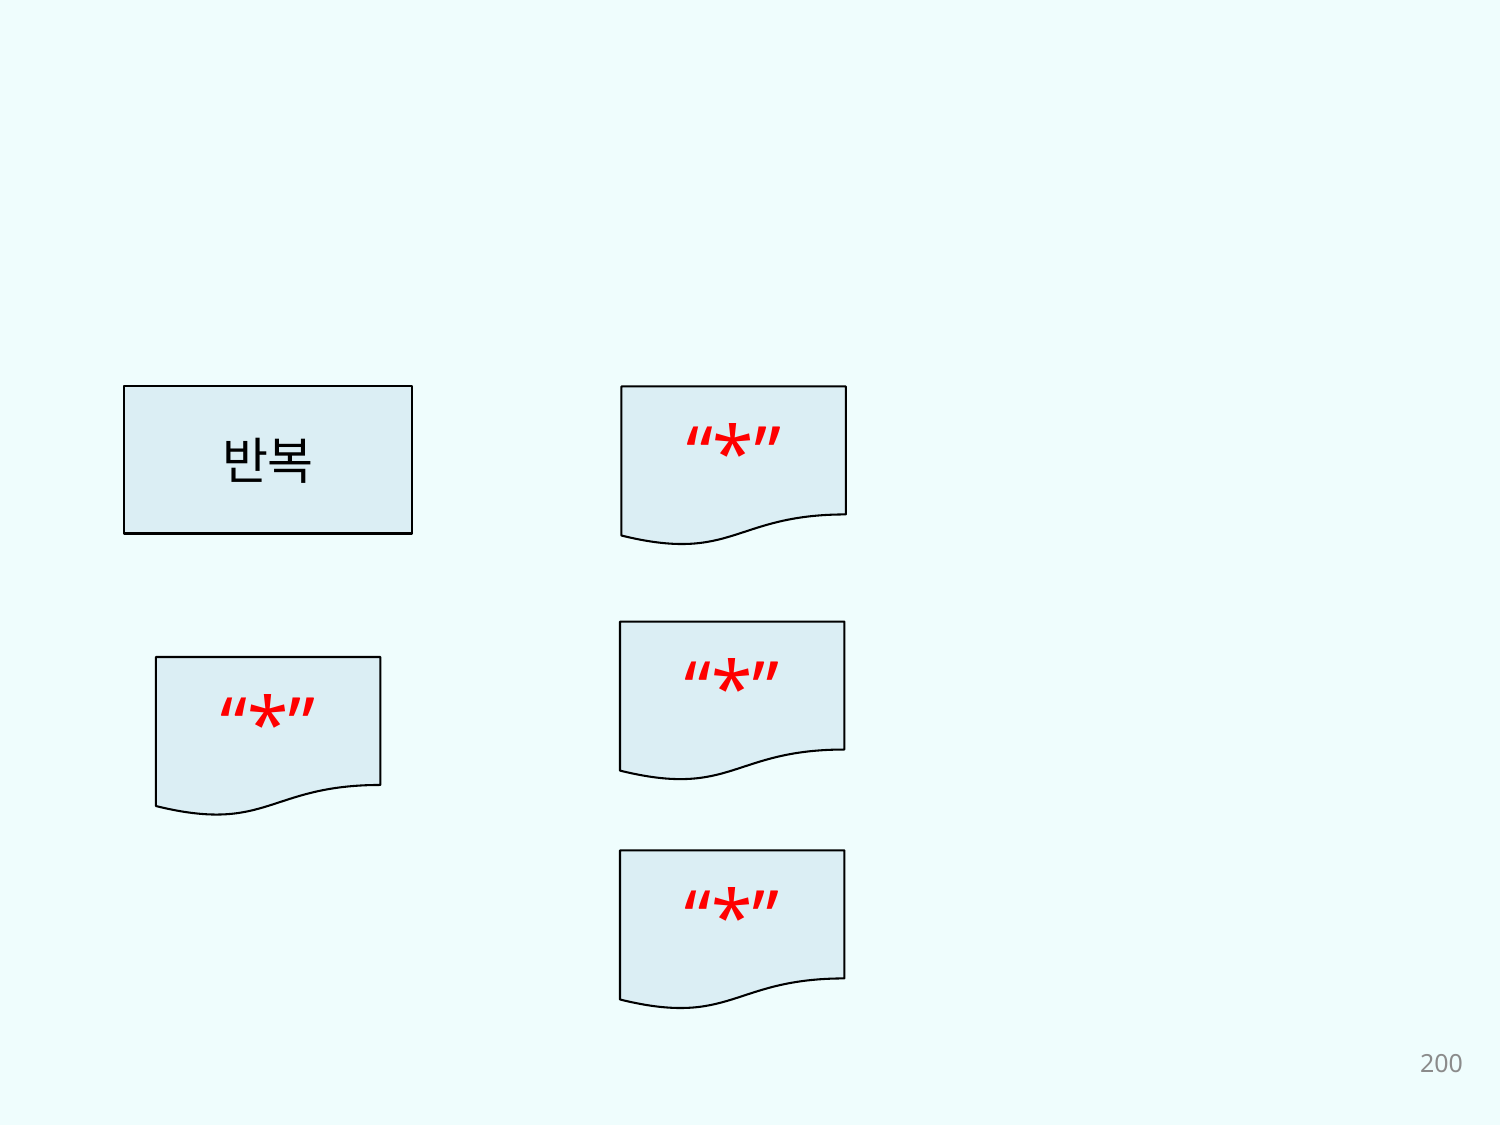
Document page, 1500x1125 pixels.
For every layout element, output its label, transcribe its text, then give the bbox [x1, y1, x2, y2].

text_box “*” [617, 848, 847, 1011]
text_box “*” [619, 384, 848, 547]
text_box “*” [617, 619, 847, 782]
text_box 반복 [122, 384, 414, 536]
text_box “*” [153, 654, 383, 817]
slide_number 200 [1128, 1035, 1478, 1095]
